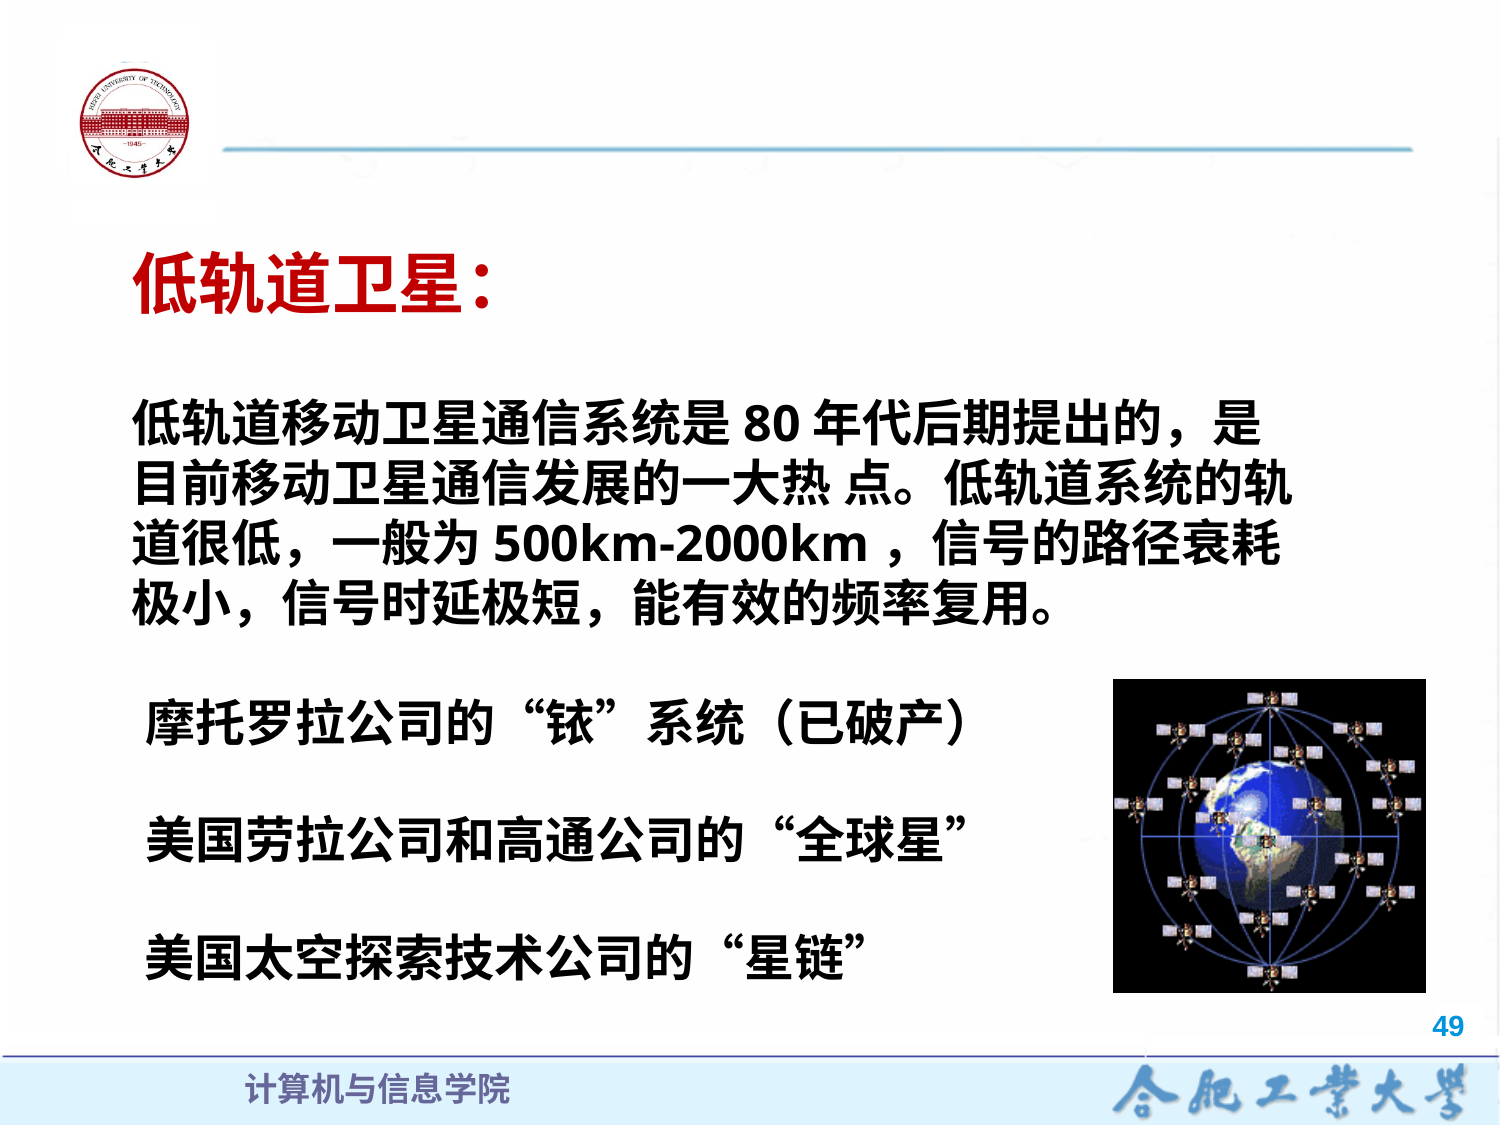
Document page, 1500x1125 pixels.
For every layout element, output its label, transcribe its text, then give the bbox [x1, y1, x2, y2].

text_box 低轨道卫星： [117, 234, 566, 329]
text_box 美国太空探索技术公司的“星链” [129, 918, 921, 994]
picture [0, 0, 1500, 1125]
text_box 摩托罗拉公司的“铱”系统（已破产） [130, 683, 1022, 759]
text_box 美国劳拉公司和高通公司的“全球星” [130, 801, 1022, 876]
text_box 低轨道移动卫星通信系统是80年代后期提出的，是目前移动卫星通信发展的一大热 点。低轨道系统的轨道很低，一般为500km-2000km，信号的路径衰耗极小，信号时延极短，能有效的频率复用。 [117, 383, 1317, 639]
